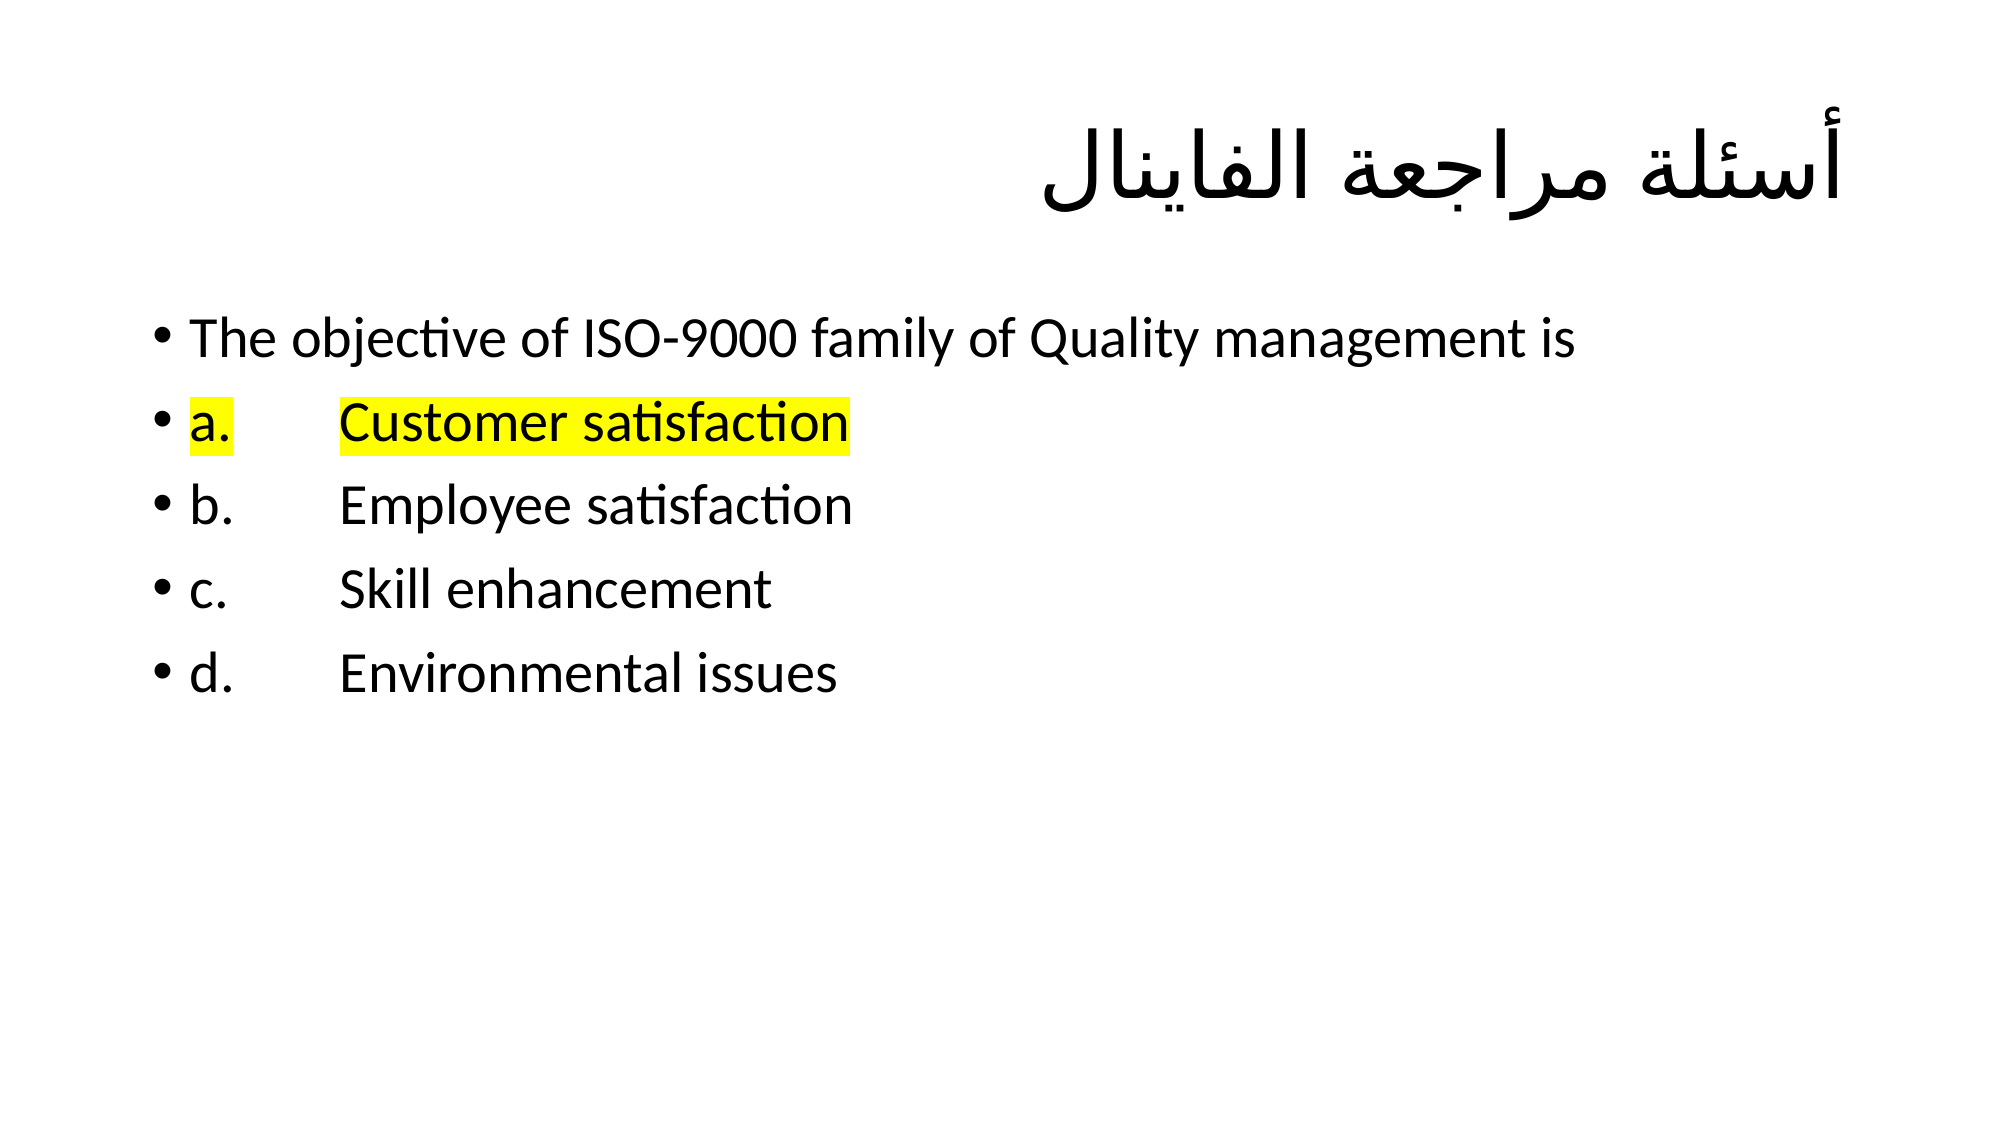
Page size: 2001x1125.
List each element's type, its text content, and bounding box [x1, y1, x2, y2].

list The objective of ISO-9000 family of Quality management is a. Customer satisfaction b. Employee satisfaction c. Skill enhancement d. Environmental issues [137, 299, 1863, 1014]
title أسئلة مراجعة الفاينال [137, 59, 1863, 278]
